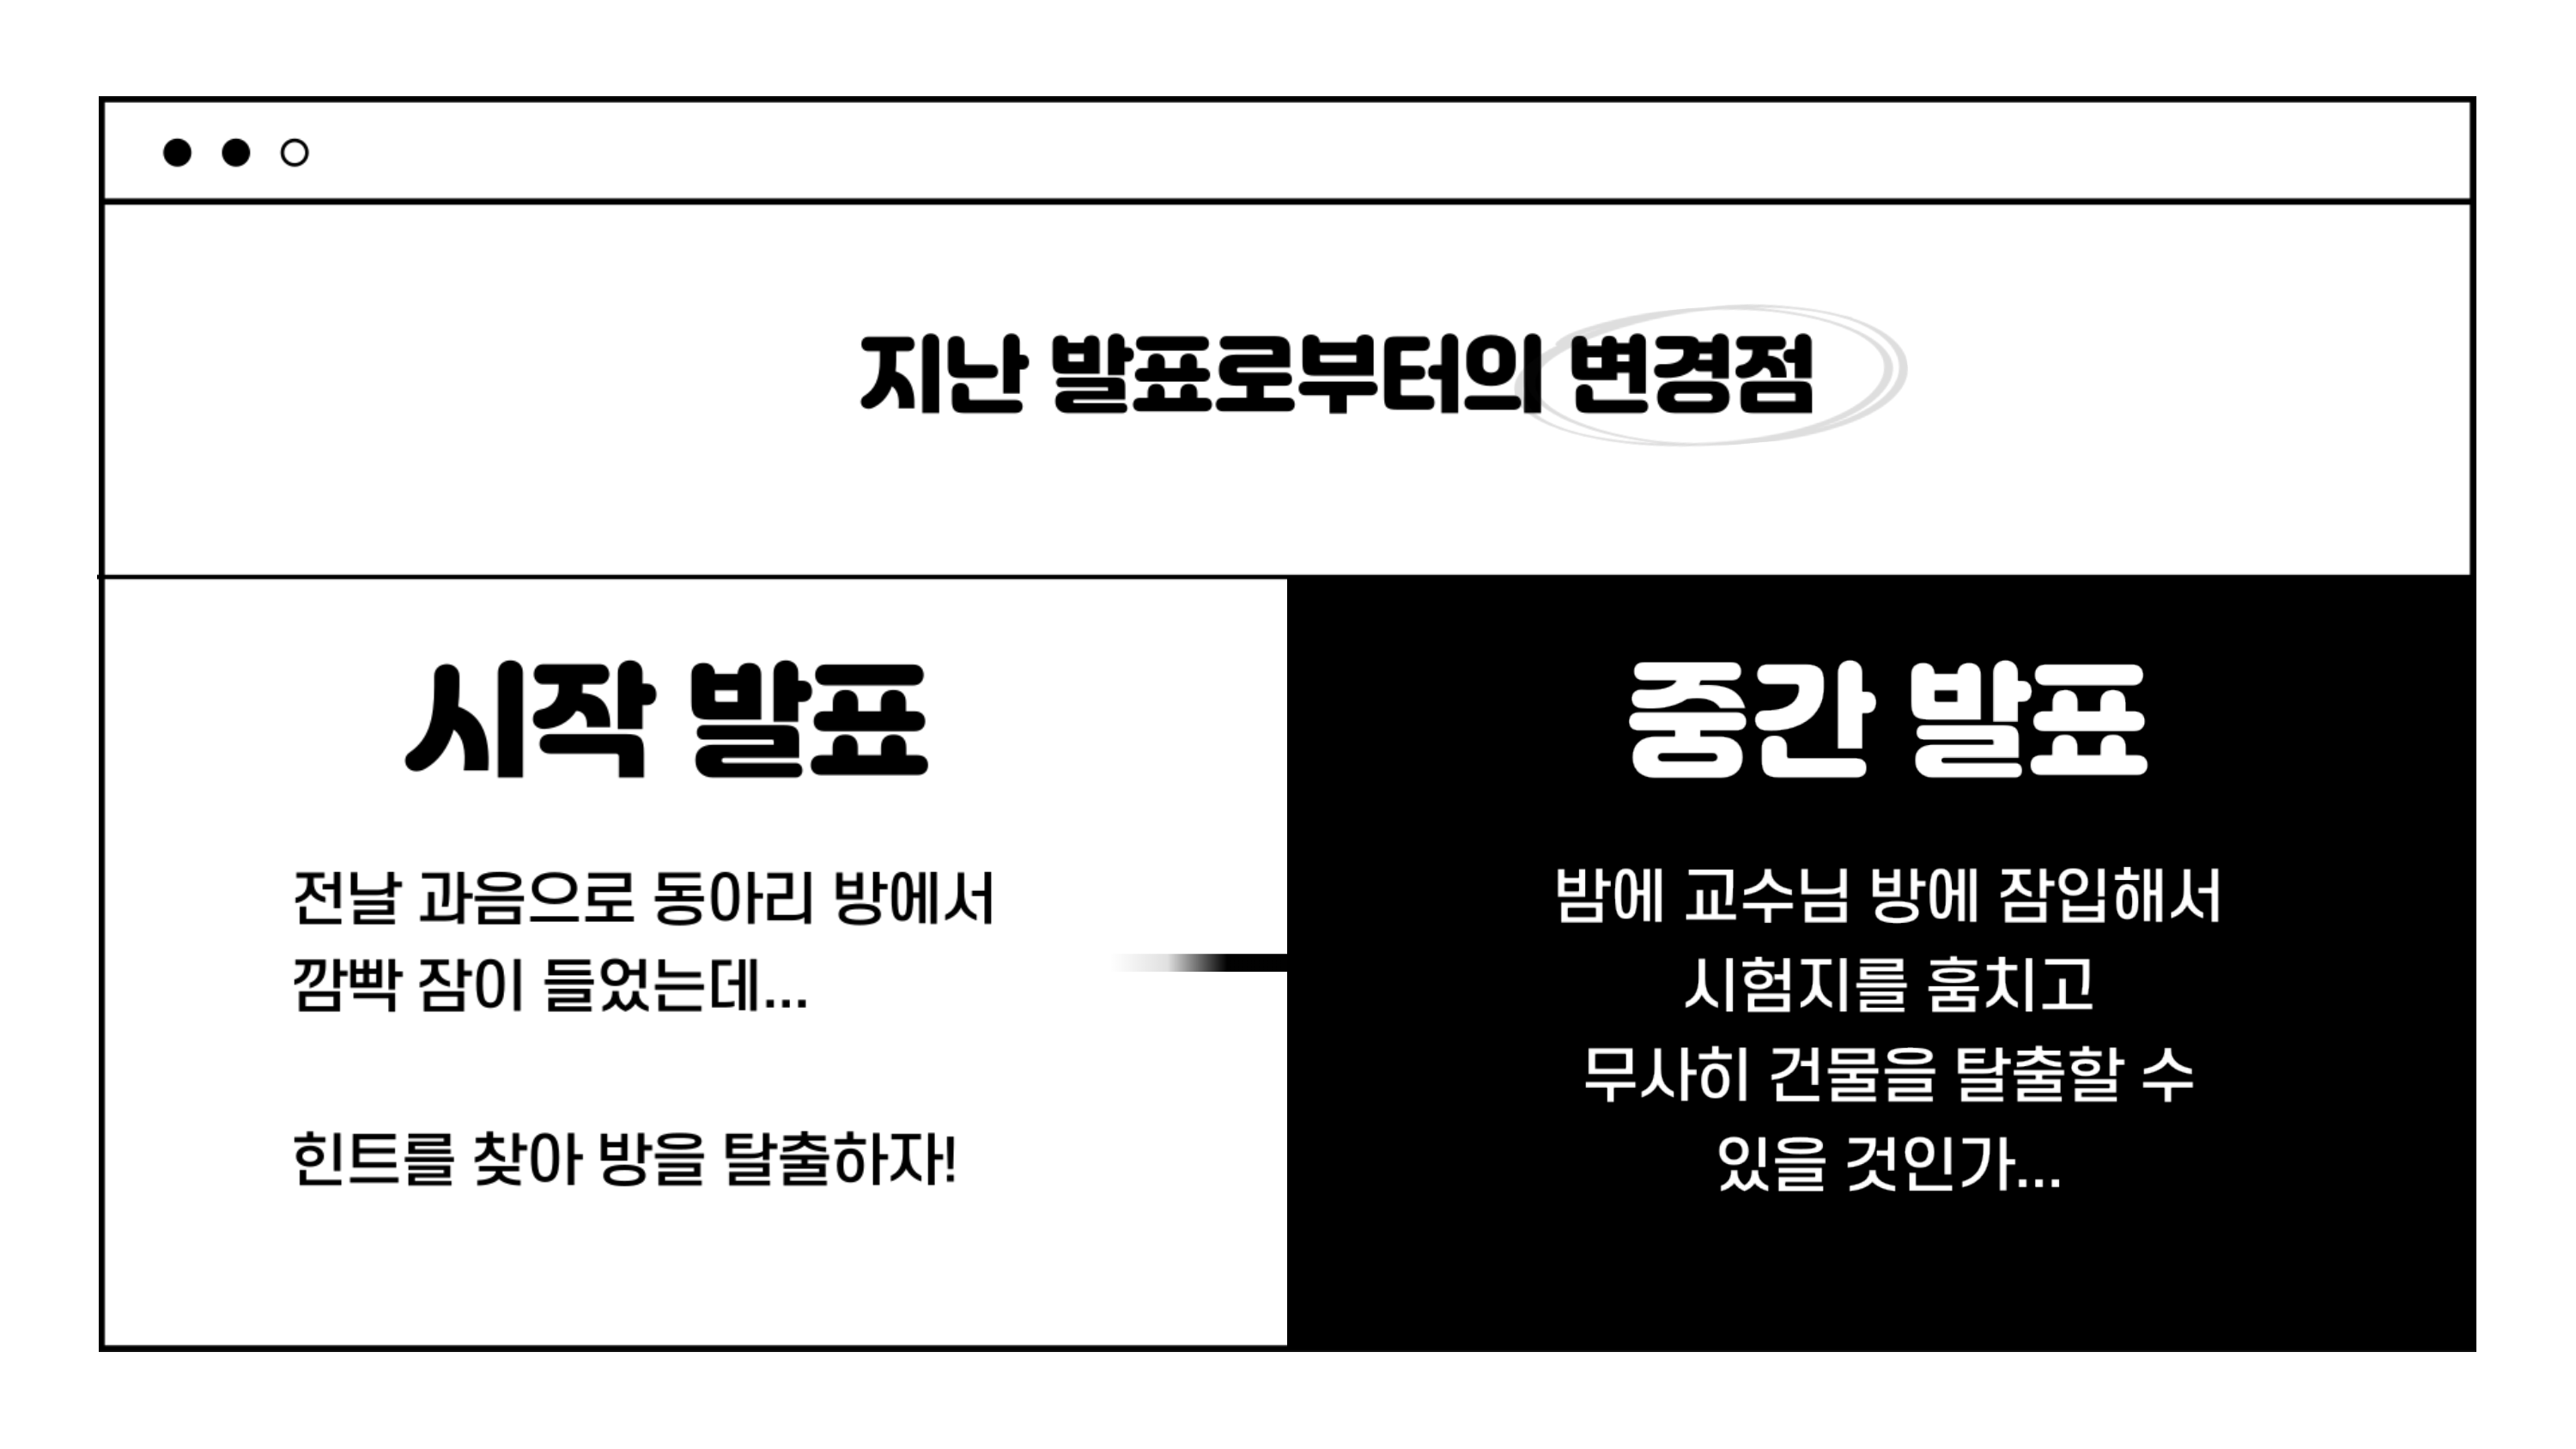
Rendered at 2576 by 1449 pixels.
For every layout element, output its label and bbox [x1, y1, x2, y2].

picture [533, 304, 1508, 456]
text_box [97, 568, 2476, 586]
text_box [1287, 586, 2475, 1349]
picture [378, 618, 987, 836]
picture [1517, 846, 2246, 1218]
picture [283, 851, 1020, 1214]
text_box [1020, 954, 1287, 973]
text_box [99, 96, 2476, 1352]
picture [1585, 618, 2208, 836]
text_box [1508, 288, 1913, 464]
